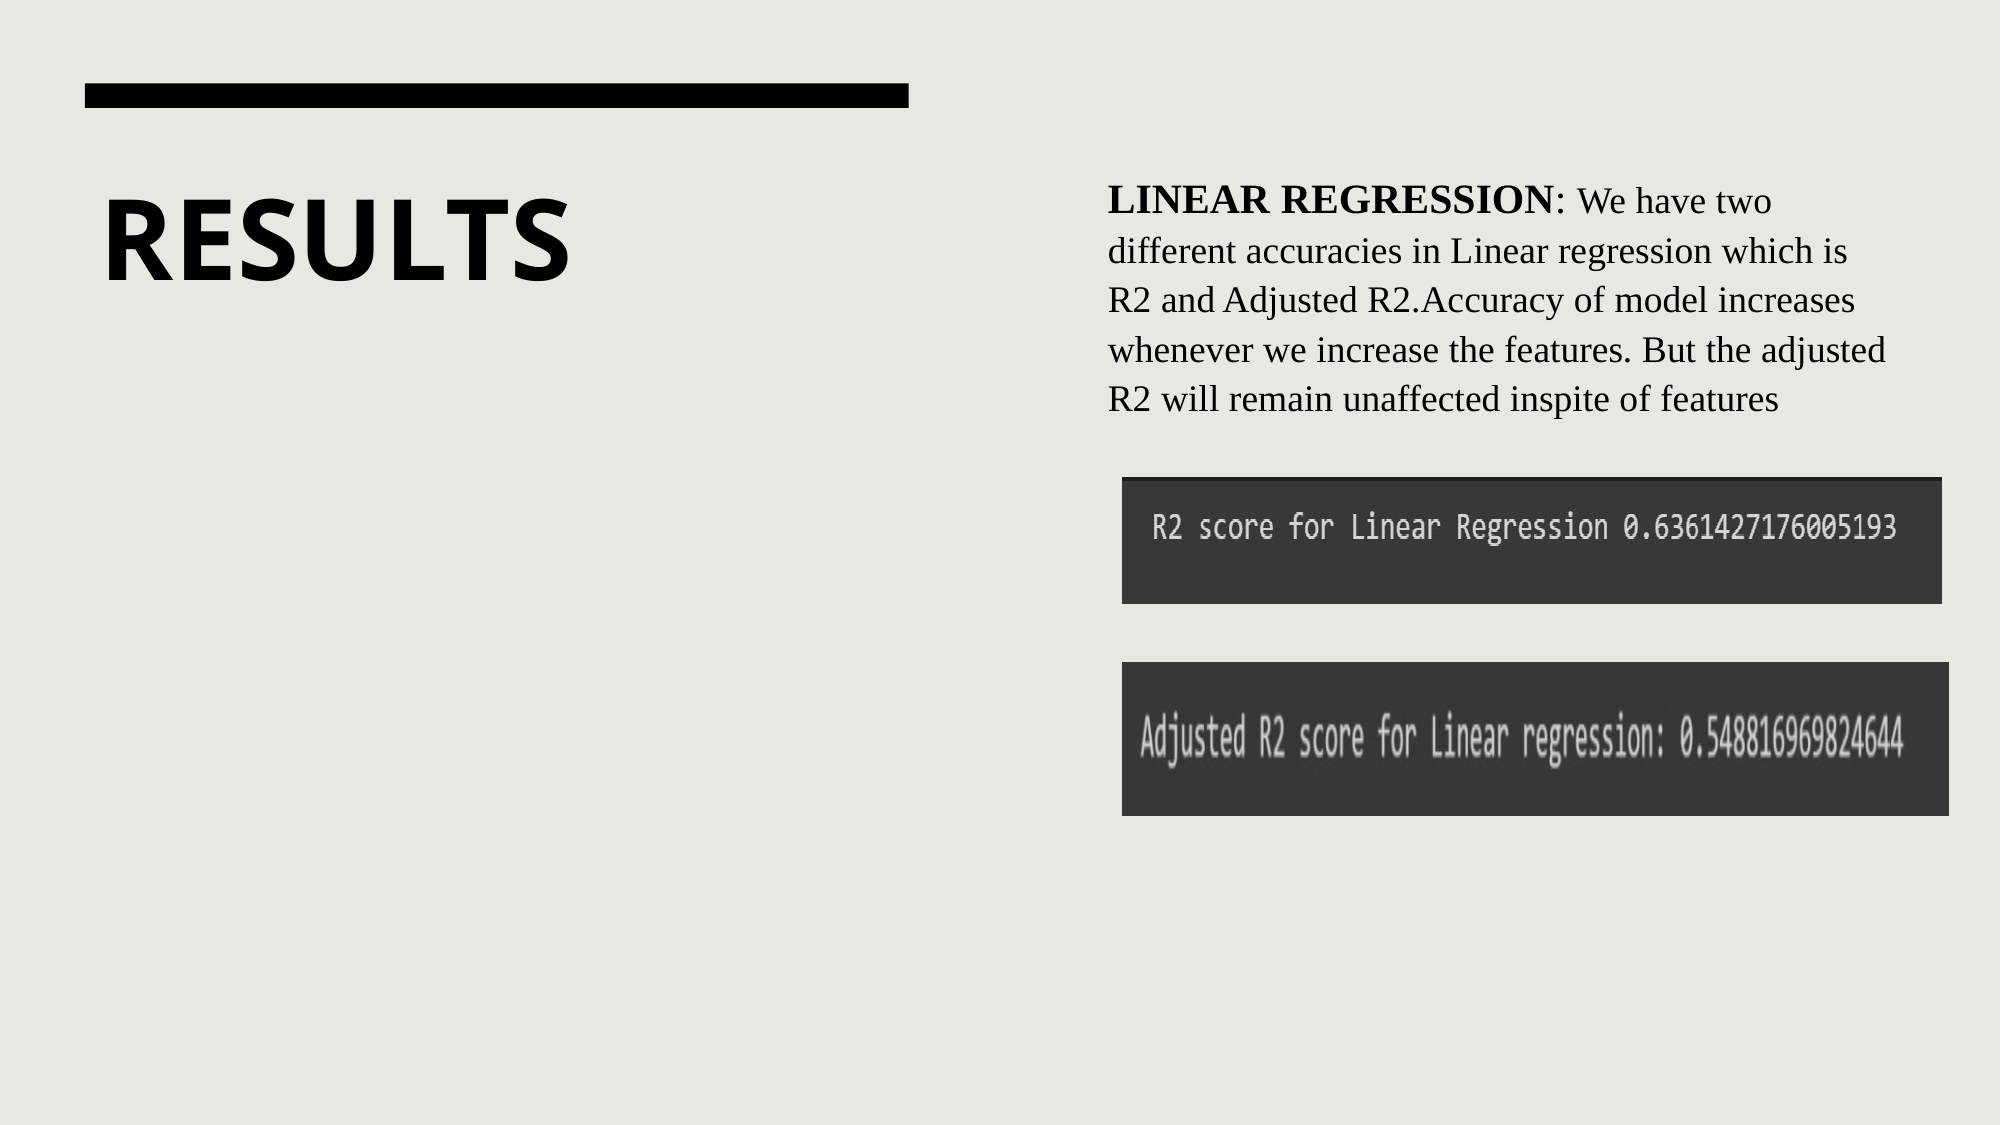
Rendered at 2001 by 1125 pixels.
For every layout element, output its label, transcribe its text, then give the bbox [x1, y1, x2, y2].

title RESULTS [84, 160, 909, 960]
picture [1122, 662, 1949, 816]
list LINEAR REGRESSION: We have two different accuracies in Linear regression which is R2 and Adjusted R2.Accuracy of model increases whenever we increase the features. But the adjusted R2 will remain unaffected inspite of features [1092, 158, 1917, 958]
picture [1122, 477, 1942, 604]
